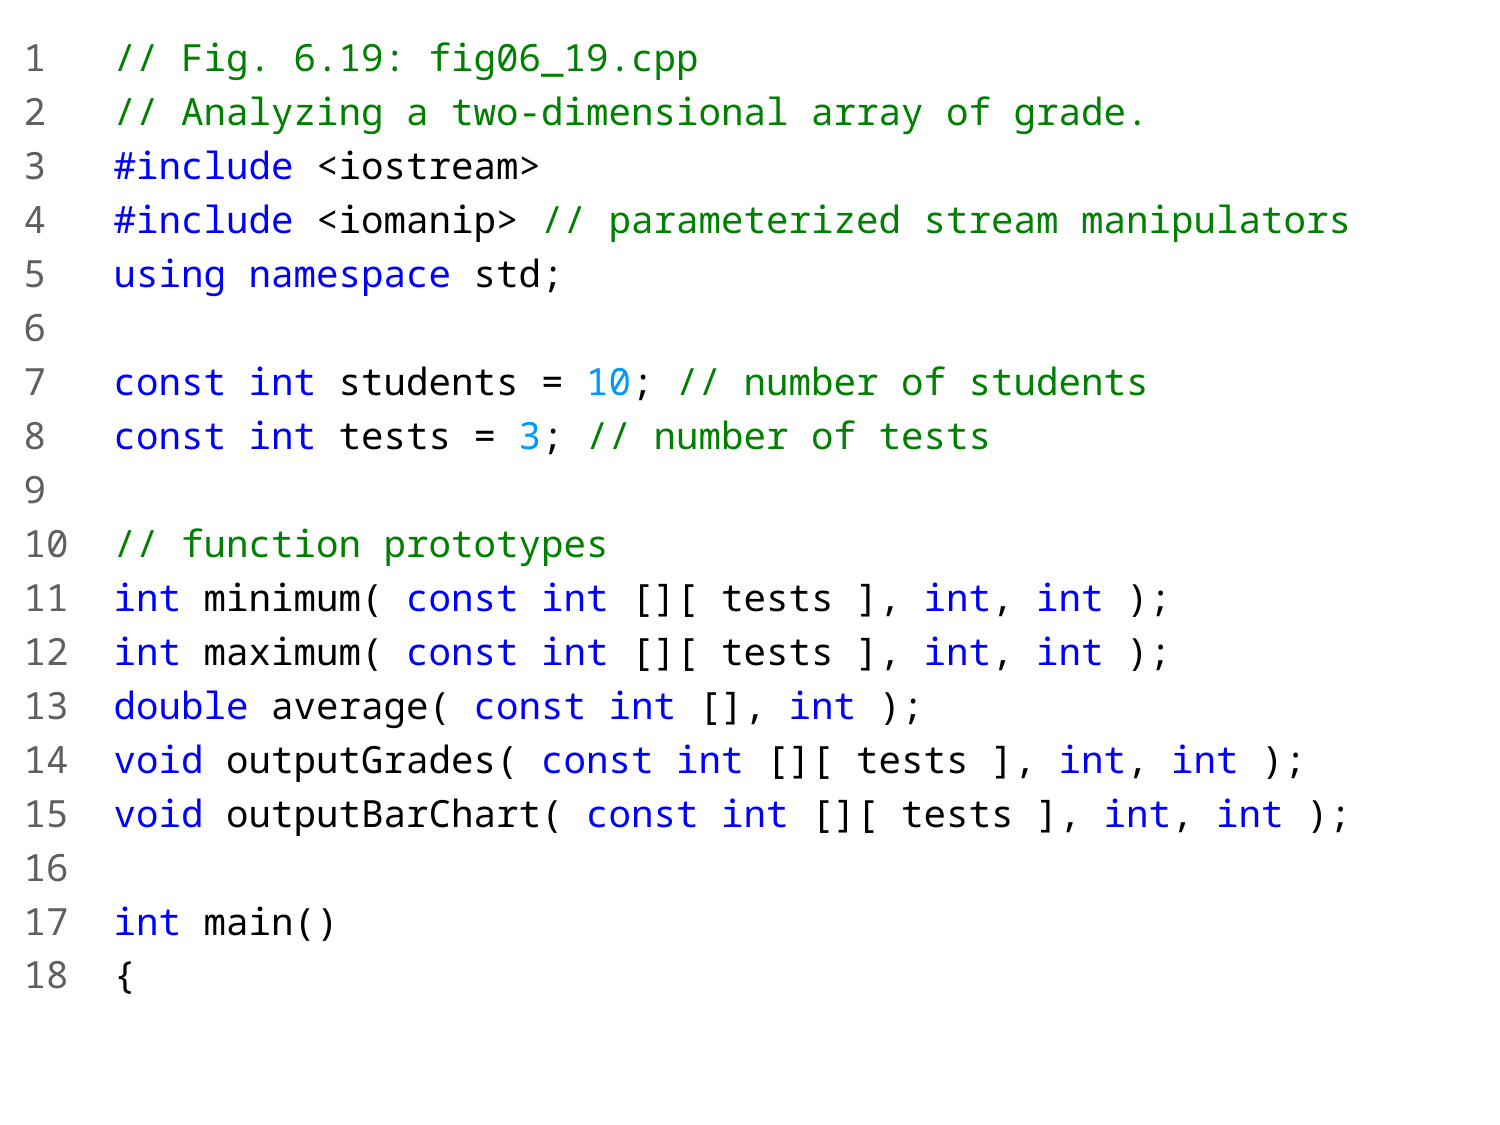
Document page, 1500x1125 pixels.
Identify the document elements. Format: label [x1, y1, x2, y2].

list [11, 30, 1489, 1095]
